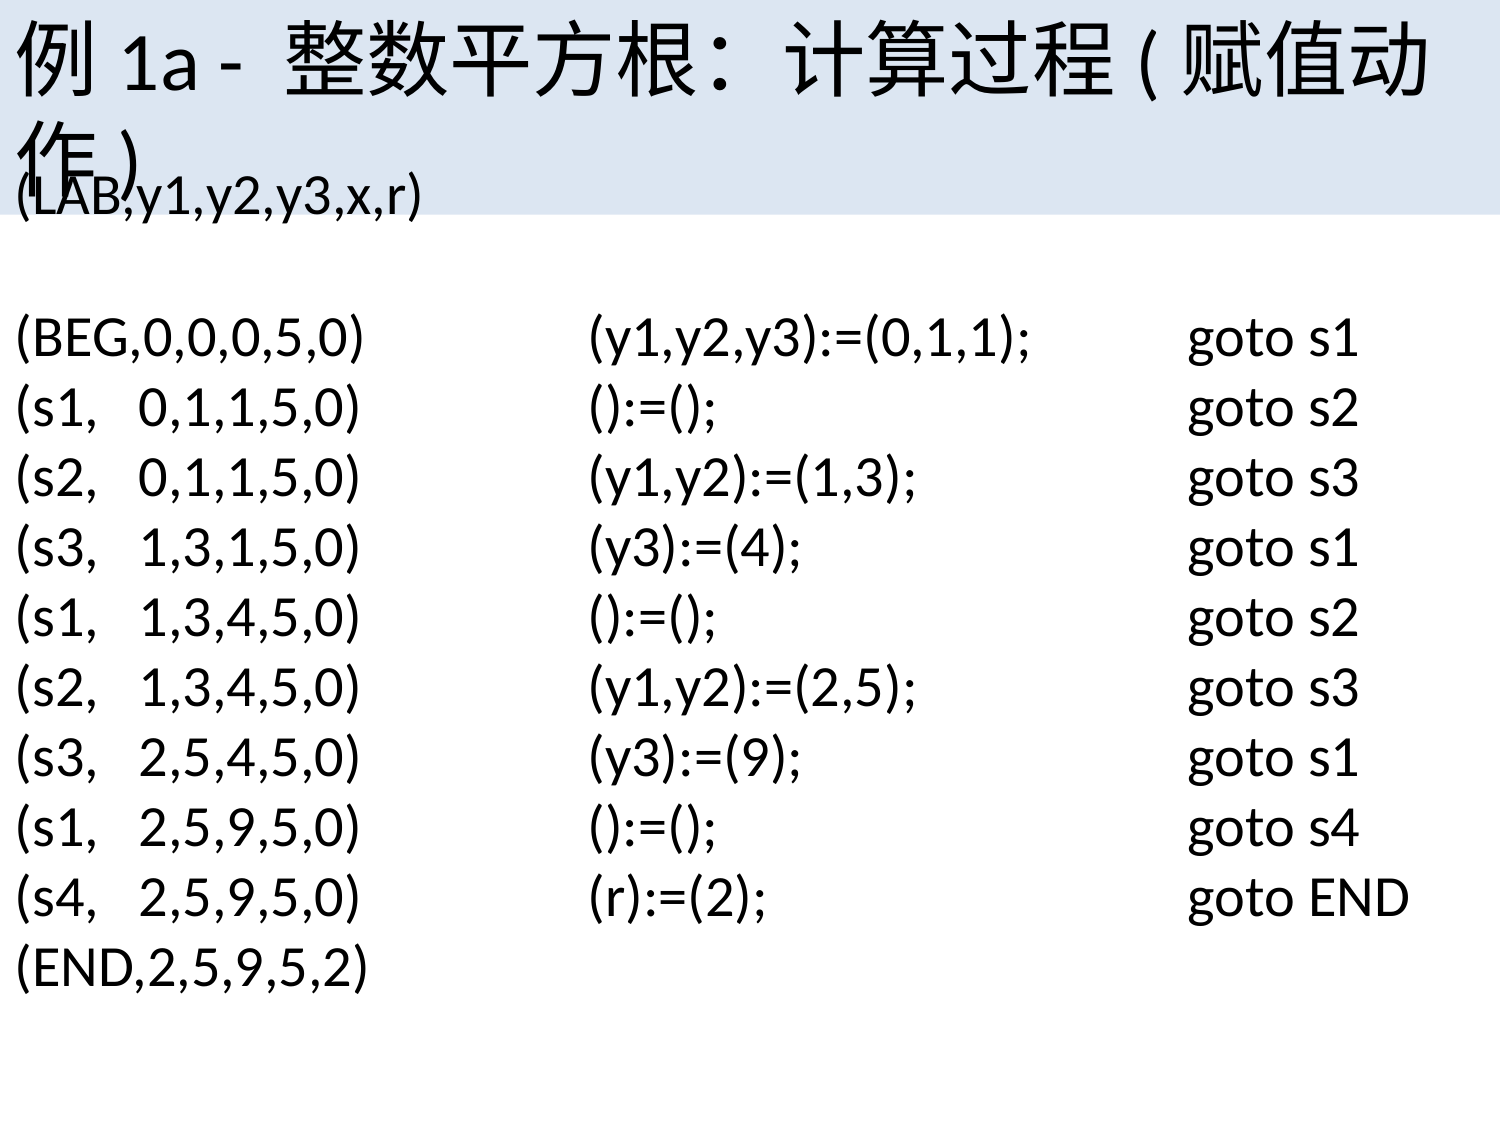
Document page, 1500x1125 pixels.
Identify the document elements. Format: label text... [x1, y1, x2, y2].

text_box 例1a - 整数平方根：计算过程(赋值动作) [0, 0, 1500, 149]
text_box (BEG,0,0,0,5,0) (s1, 0,1,1,5,0) (s2, 0,1,1,5,0) (s3, 1,3,1,5,0) (s1, 1,3,4,5,0) (s2, 1,3,4,5,0) (s3, 2,5,4,5,0) (s1, 2,5,9,5,0) (s4, 2,5,9,5,0) (END,2,5,9,5,2) [0, 290, 550, 1006]
text_box (y1,y2,y3):=(0,1,1); goto s1 ():=(); goto s2 (y1,y2):=(1,3); goto s3 (y3):=(4); goto s1 ():=(); goto s2 (y1,y2):=(2,5); goto s3 (y3):=(9); goto s1 ():=(); goto s4 (r):=(2); goto END [572, 290, 1459, 936]
text_box (LAB,y1,y2,y3,x,r) [0, 149, 1500, 234]
